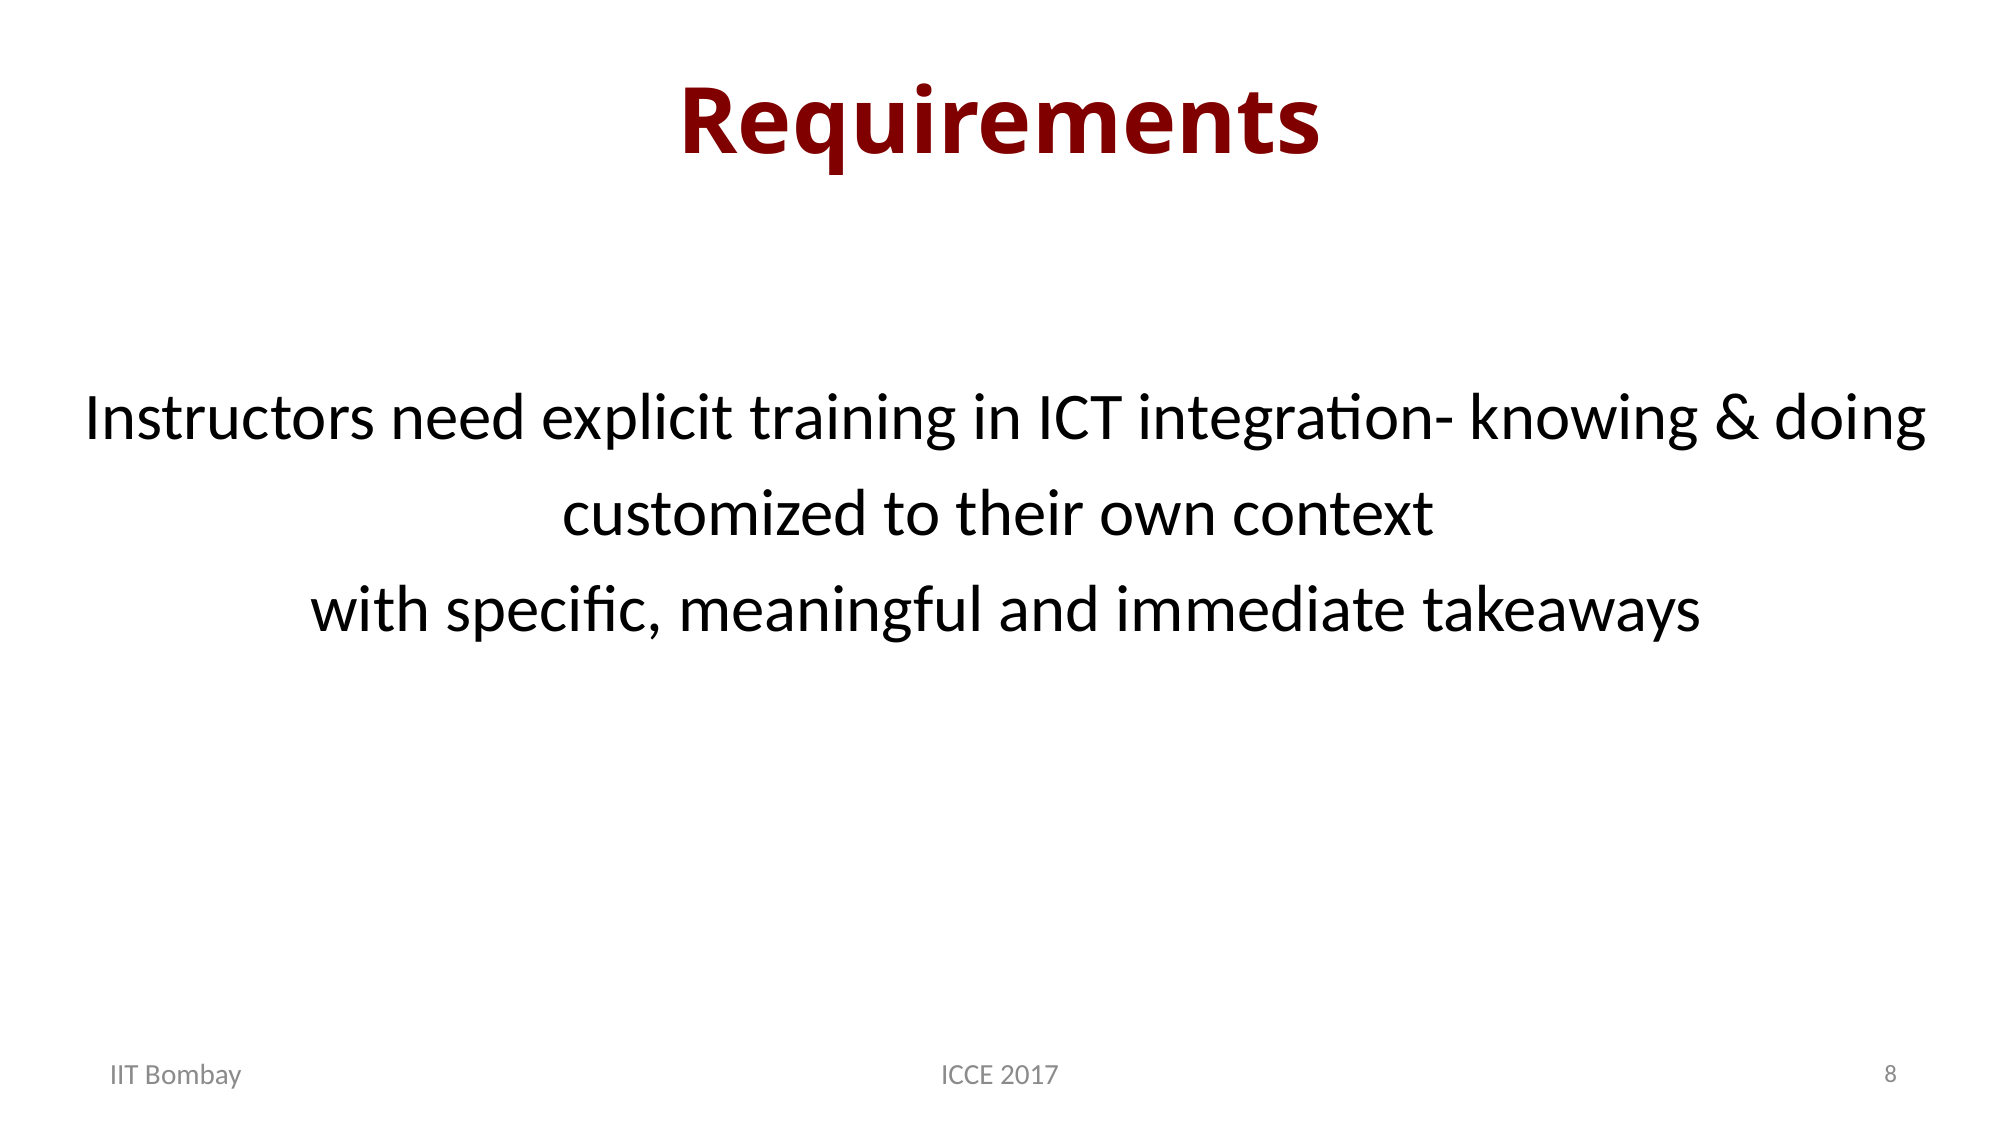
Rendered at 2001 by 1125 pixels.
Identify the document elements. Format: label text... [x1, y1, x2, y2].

slide_number IIT Bombay [94, 1042, 545, 1103]
title Requirements [137, 43, 1863, 205]
list Instructors need explicit training in ICT integration- knowing & doing customized to their own context with specific, meaningful and immediate takeaways [62, 349, 1950, 707]
footer ICCE 2017 [662, 1042, 1338, 1103]
slide_number 8 [1462, 1042, 1913, 1103]
